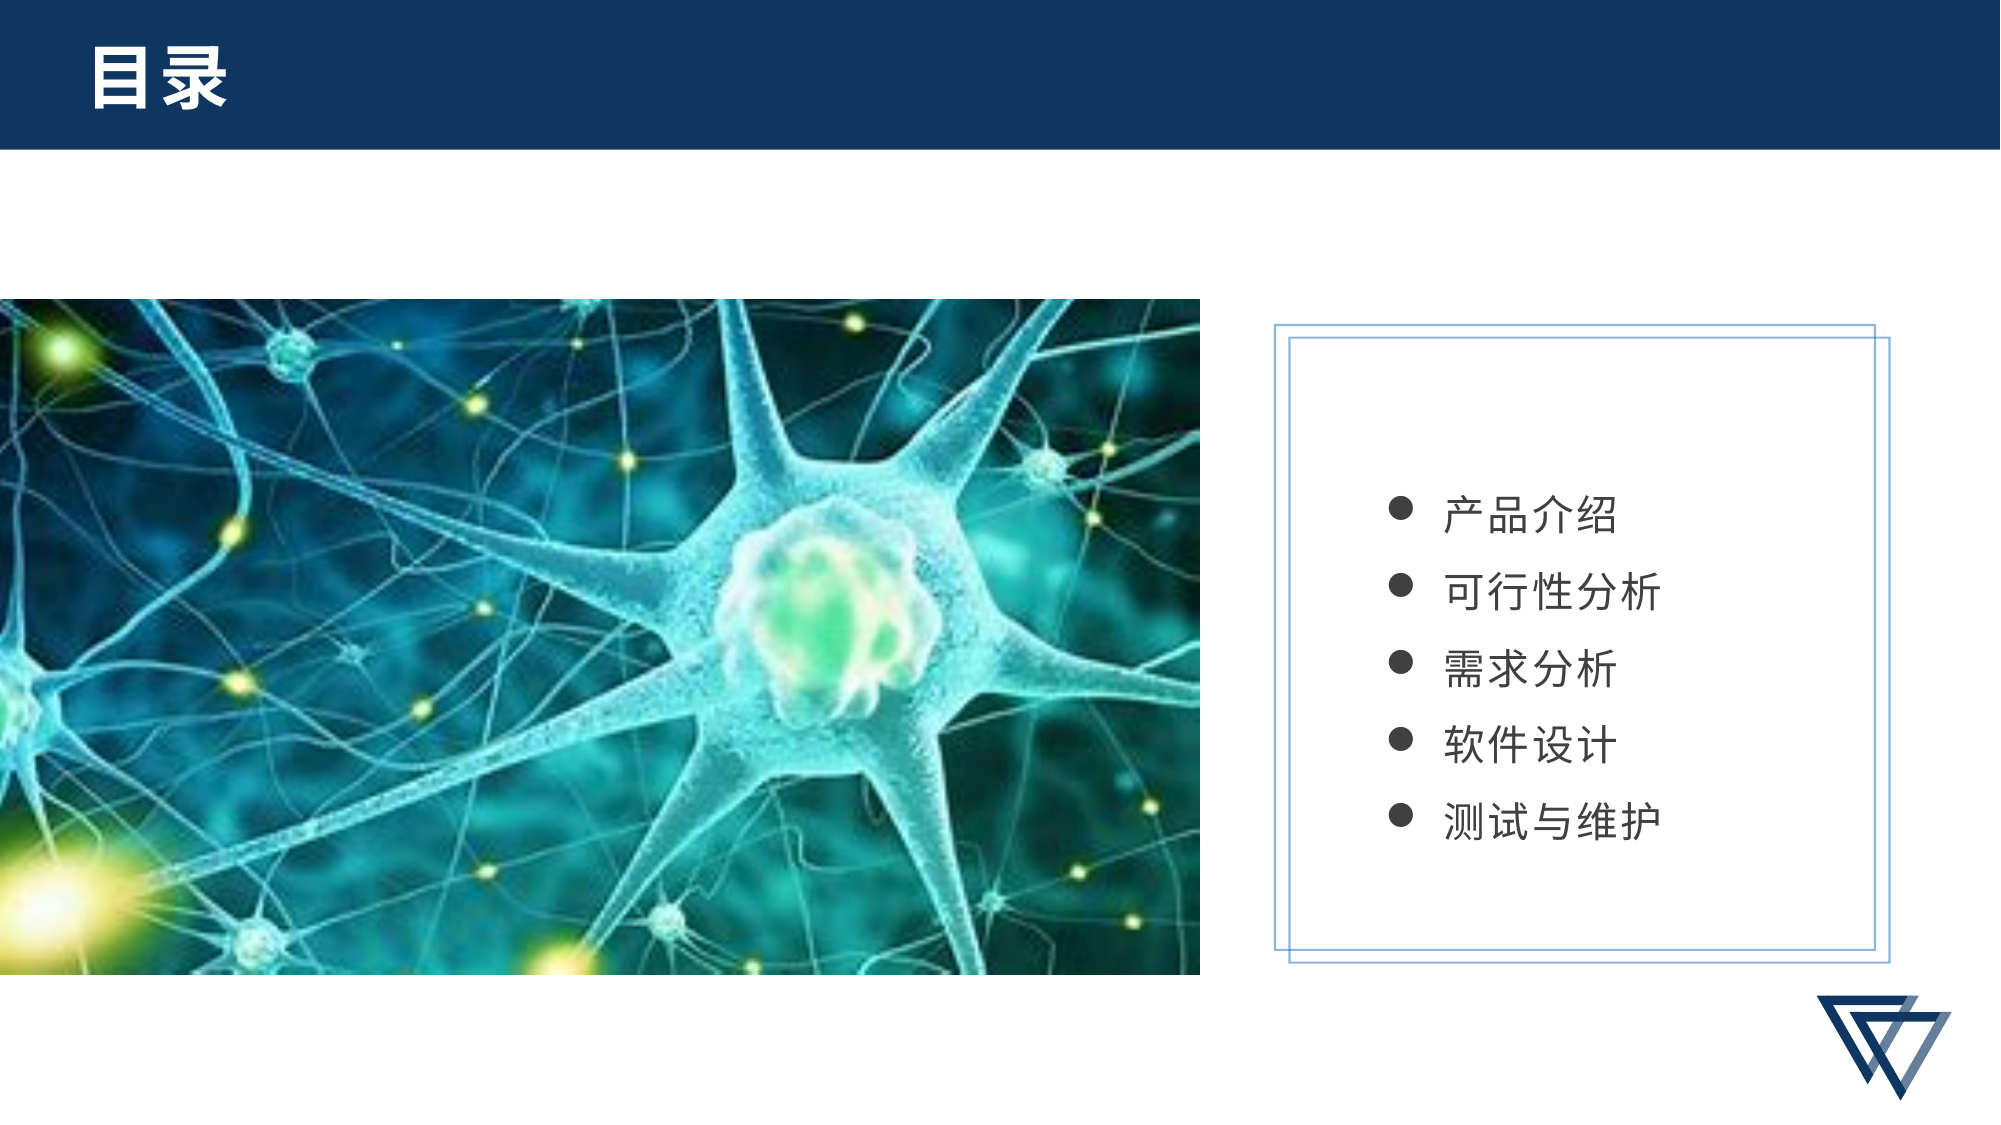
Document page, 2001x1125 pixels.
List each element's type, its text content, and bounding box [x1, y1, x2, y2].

text_box [0, 0, 2000, 151]
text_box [1274, 324, 1890, 963]
picture [510, 299, 526, 308]
picture [410, 299, 417, 305]
text_box 目录 [75, 24, 1925, 125]
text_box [1826, 986, 1946, 1105]
picture [0, 299, 1200, 975]
